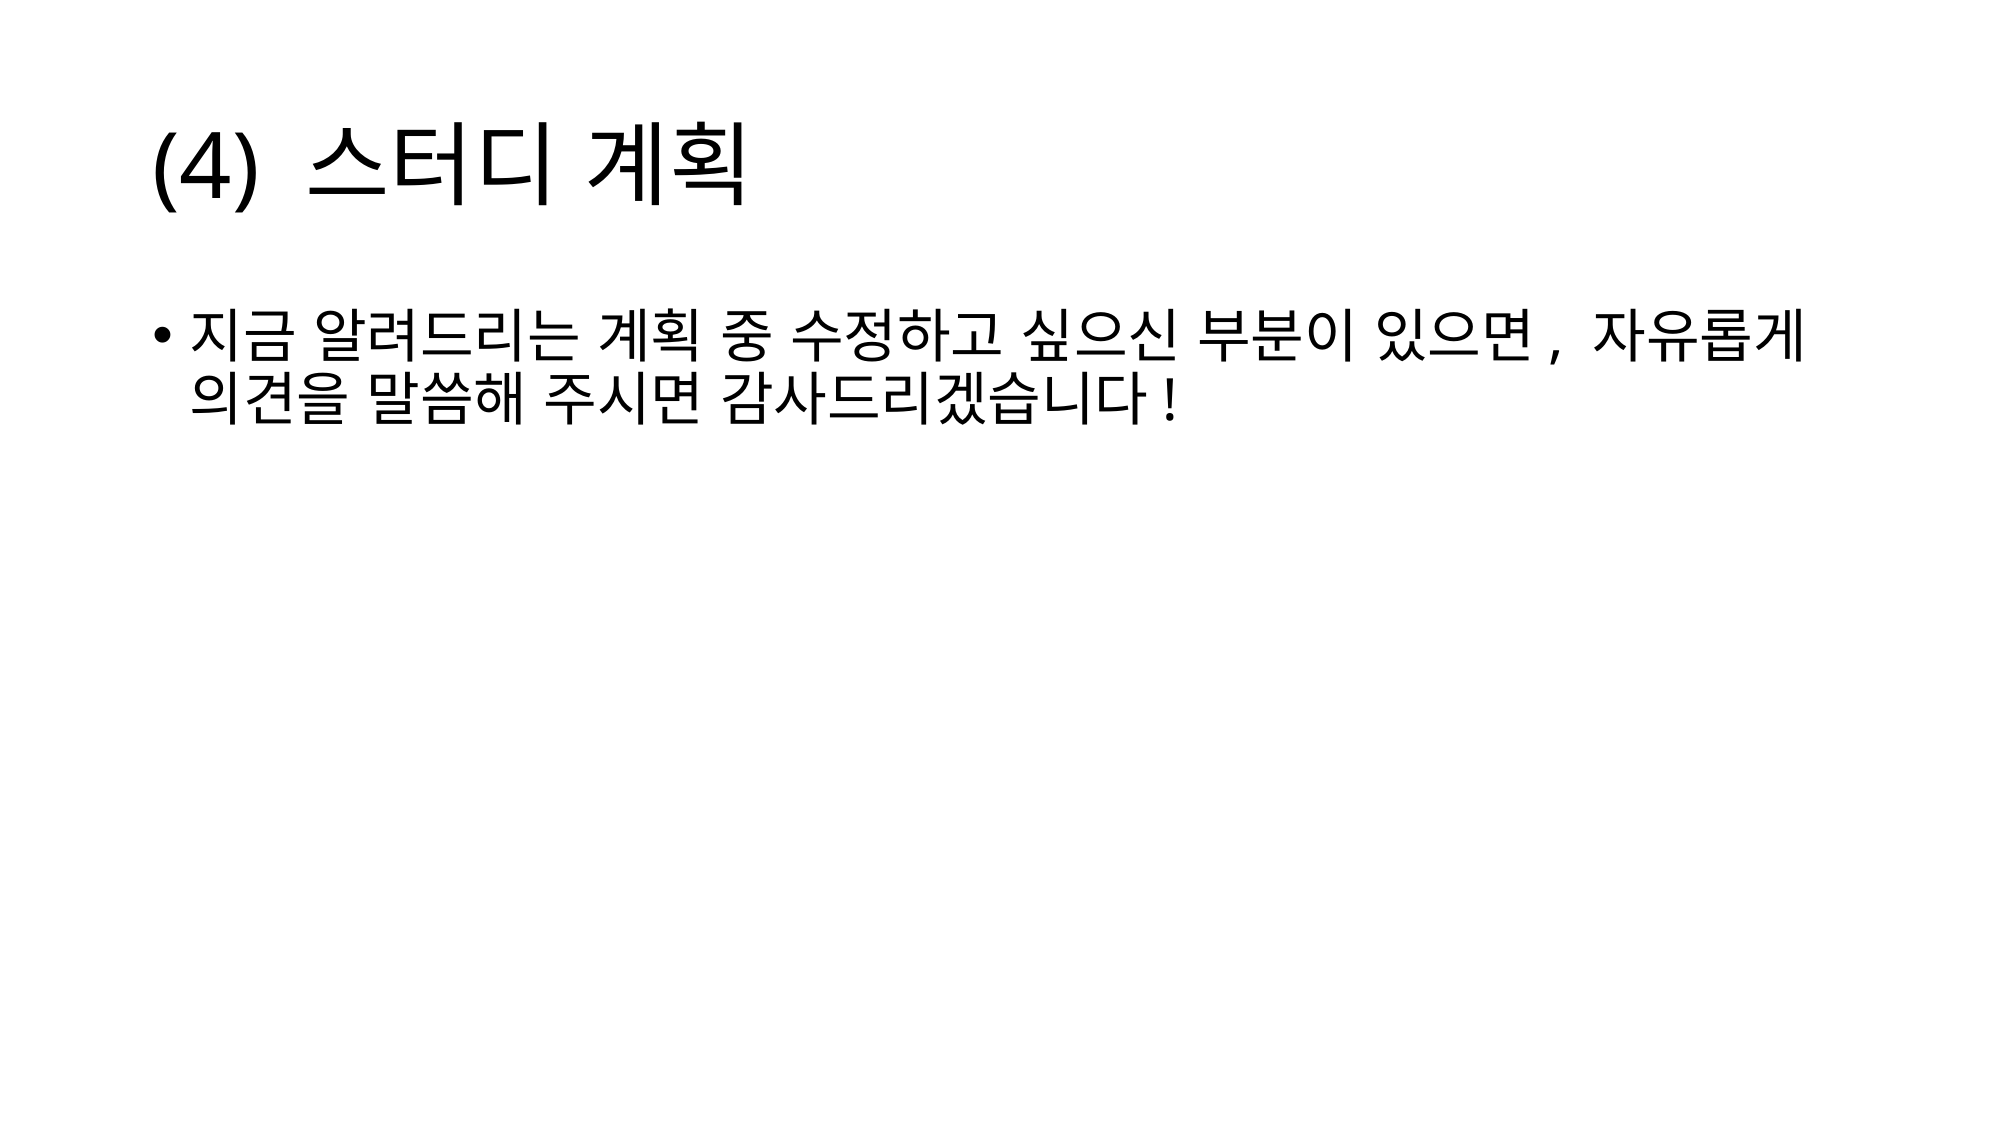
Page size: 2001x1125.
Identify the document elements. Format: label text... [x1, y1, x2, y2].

title (4) 스터디 계획 [137, 59, 1863, 278]
list 지금 알려드리는 계획 중 수정하고 싶으신 부분이 있으면, 자유롭게 의견을 말씀해 주시면 감사드리겠습니다! [137, 299, 1863, 1014]
